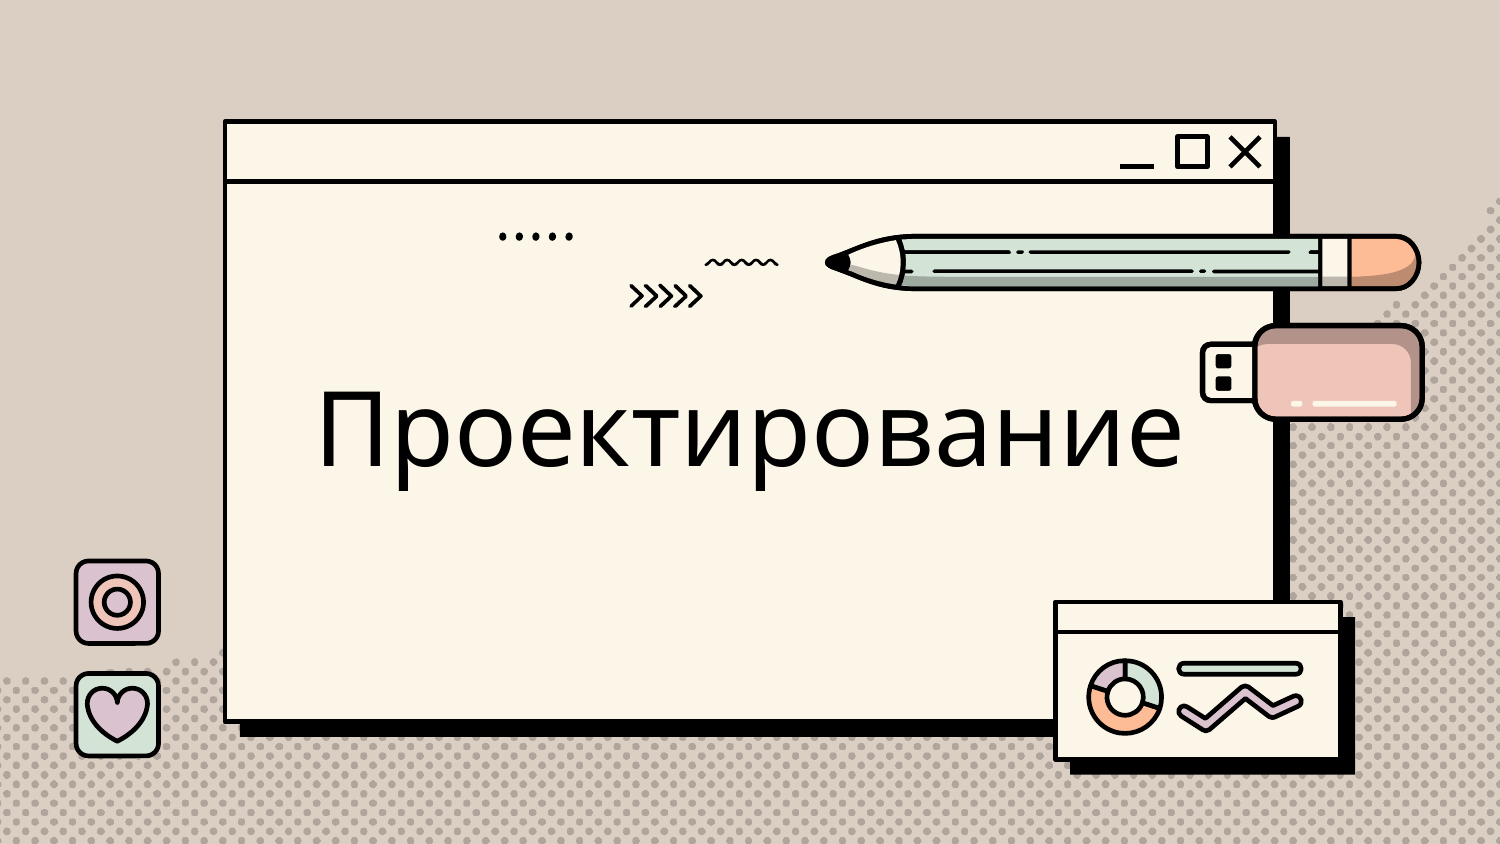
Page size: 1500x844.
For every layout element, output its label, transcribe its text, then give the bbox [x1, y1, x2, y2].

text_box [688, 284, 703, 308]
text_box [629, 284, 644, 308]
text_box [565, 232, 573, 241]
text_box [532, 232, 540, 241]
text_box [75, 560, 159, 644]
text_box [515, 232, 523, 241]
text_box [548, 232, 556, 241]
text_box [1055, 601, 1356, 775]
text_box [823, 233, 1425, 292]
text_box [643, 284, 659, 308]
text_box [75, 673, 159, 757]
title Проектирование [256, 346, 1244, 497]
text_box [1262, 259, 1363, 486]
text_box [704, 258, 779, 267]
text_box [499, 232, 507, 241]
text_box [673, 284, 688, 308]
text_box [658, 283, 674, 308]
